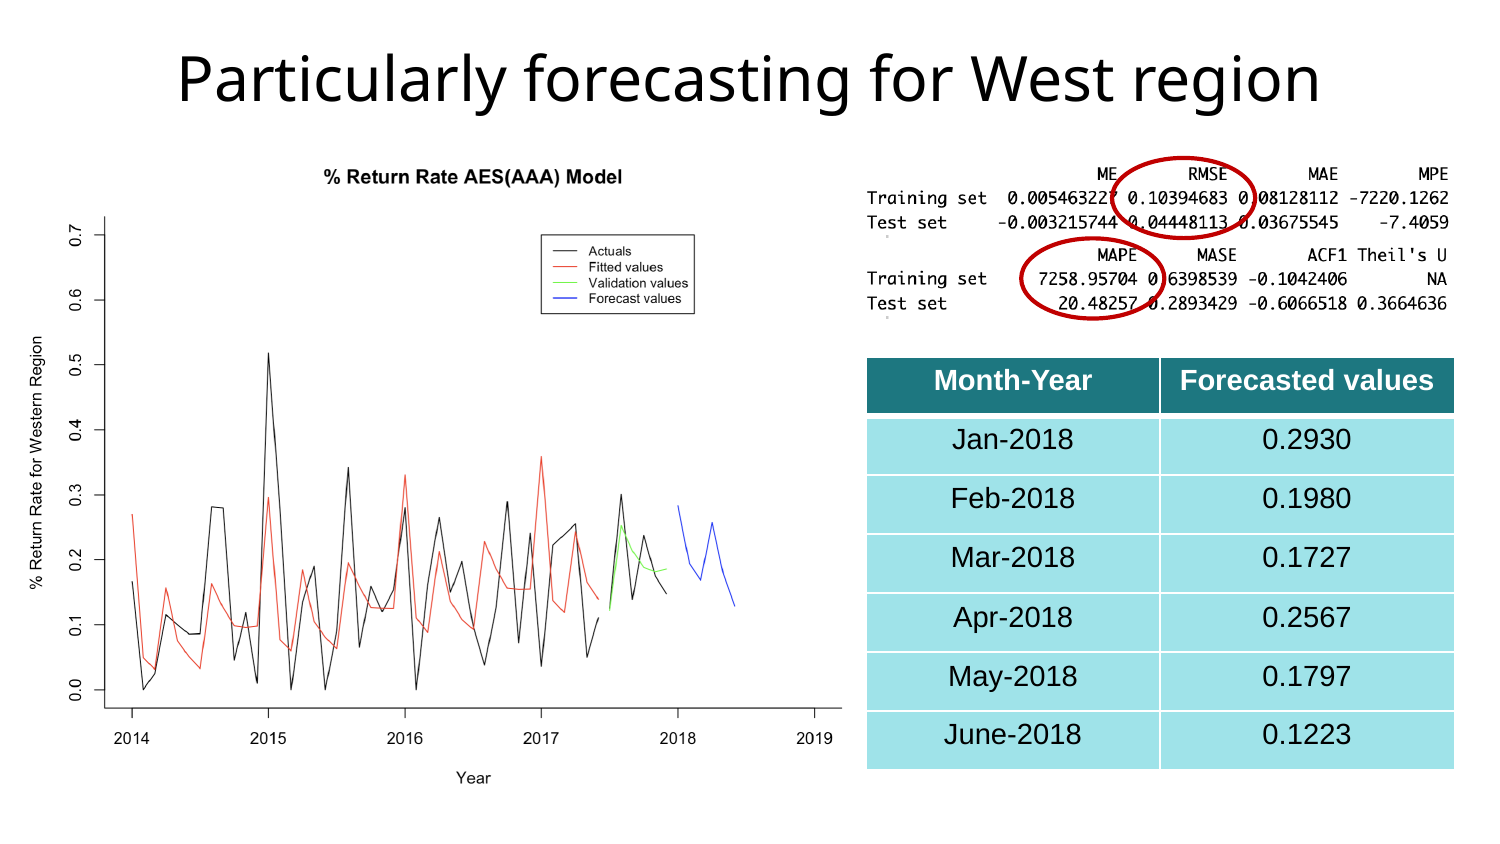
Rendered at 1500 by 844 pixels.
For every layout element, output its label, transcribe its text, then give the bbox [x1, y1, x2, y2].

table_header Month-Year [867, 358, 1159, 413]
table_cell 0.1223 [1161, 712, 1454, 769]
picture [861, 241, 1460, 319]
table_cell 0.1727 [1161, 535, 1454, 592]
table_cell 0.2567 [1161, 594, 1454, 651]
table_cell May-2018 [867, 653, 1159, 710]
table_cell Feb-2018 [867, 476, 1159, 533]
table_cell 0.1797 [1161, 653, 1454, 710]
table_cell June-2018 [867, 712, 1159, 769]
picture [861, 160, 1460, 238]
picture [23, 157, 848, 792]
table_cell Jan-2018 [867, 419, 1159, 474]
text_box [1155, 155, 1212, 159]
table_header Forecasted values [1161, 358, 1454, 413]
title Particularly forecasting for West region [75, 36, 1425, 116]
table_cell 0.2930 [1161, 419, 1454, 474]
table_cell Apr-2018 [867, 594, 1159, 651]
table_cell Mar-2018 [867, 535, 1159, 592]
table_cell 0.1980 [1161, 476, 1454, 533]
